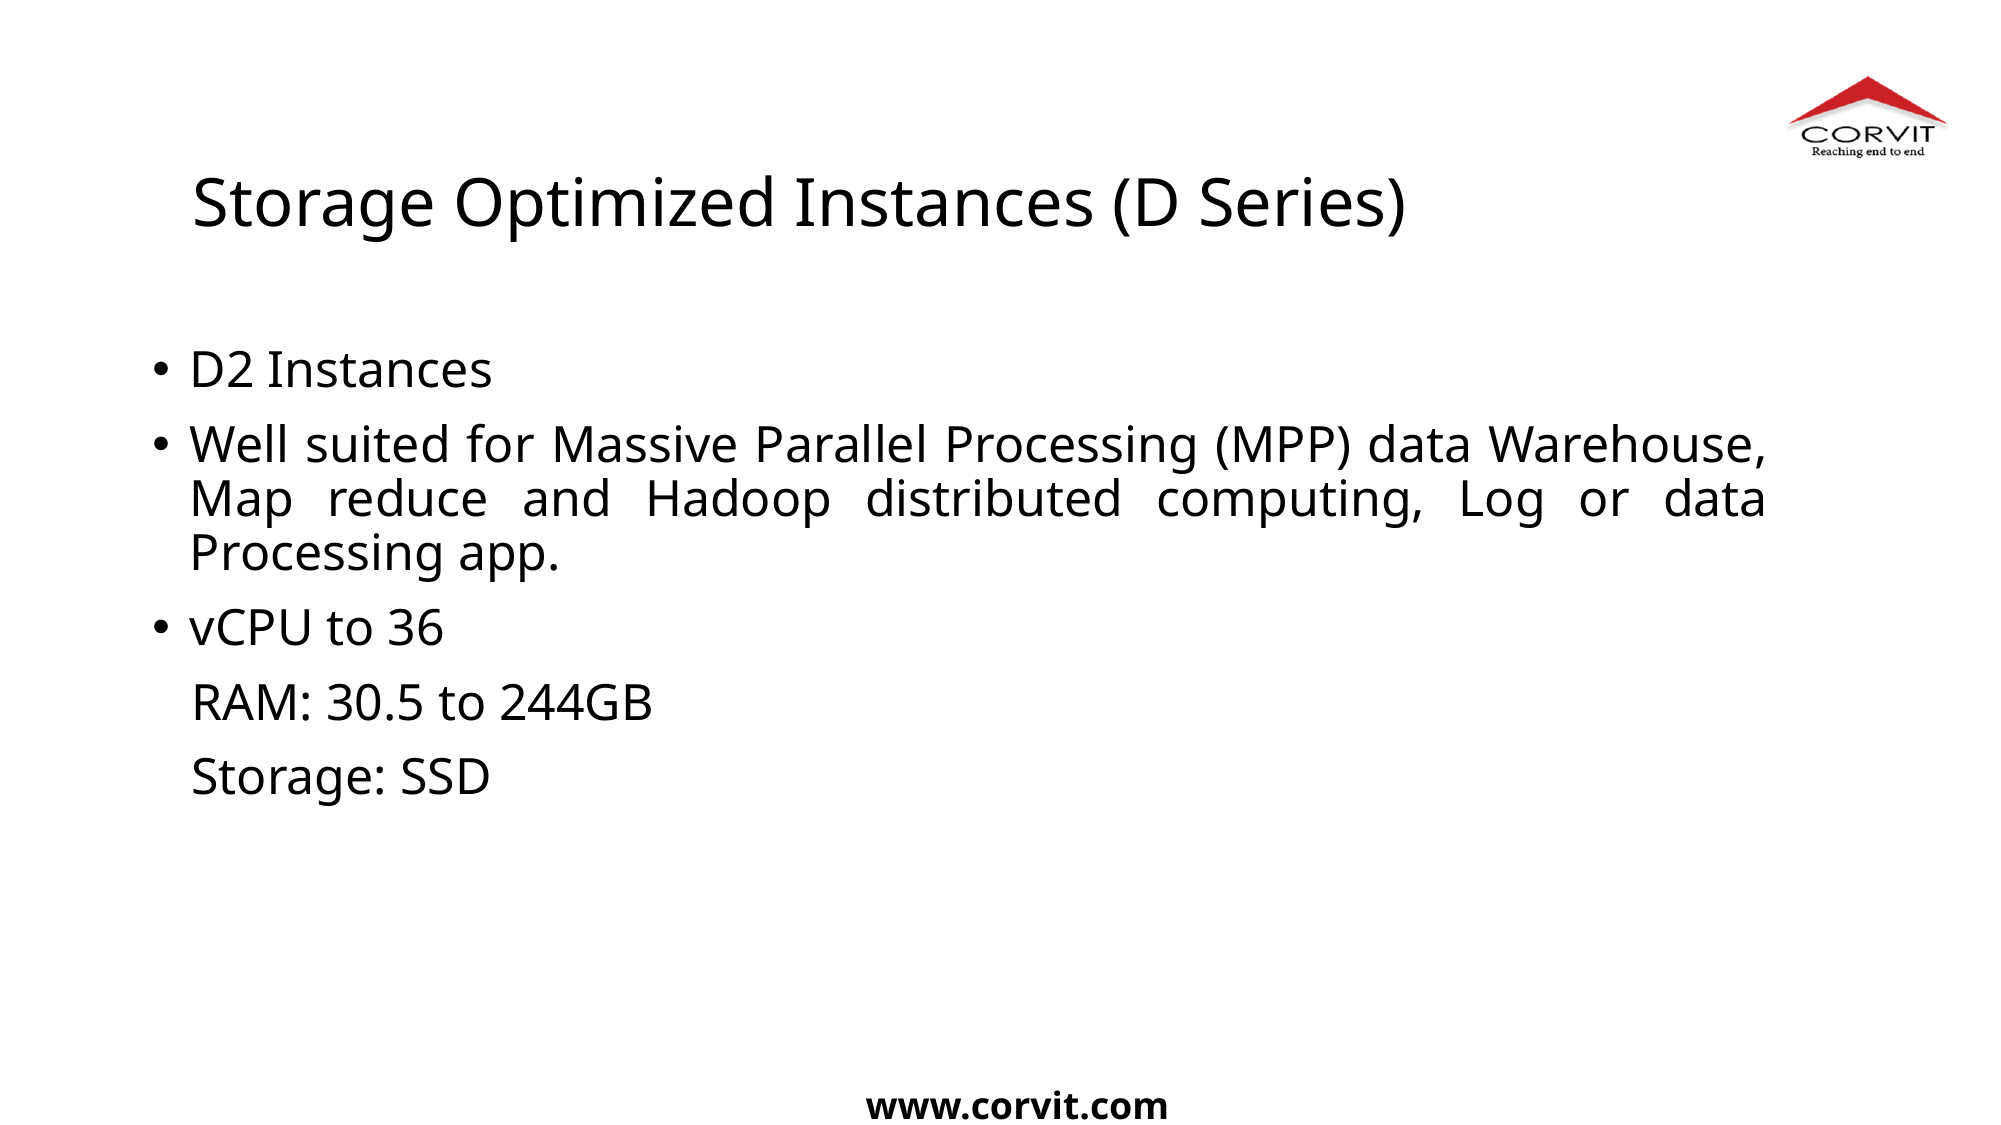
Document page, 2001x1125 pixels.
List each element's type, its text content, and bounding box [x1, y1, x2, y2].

picture [1783, 73, 1951, 163]
text_box www.corvit.com [34, 1074, 2000, 1125]
list D2 Instances Well suited for Massive Parallel Processing (MPP) data Warehouse, Map reduce and Hadoop distributed computing, Log or data Processing app. vCPU to 36 RAM: 30.5 to 244GB Storage: SSD [137, 336, 1784, 1074]
title Storage Optimized Instances (D Series) [177, 96, 1903, 314]
